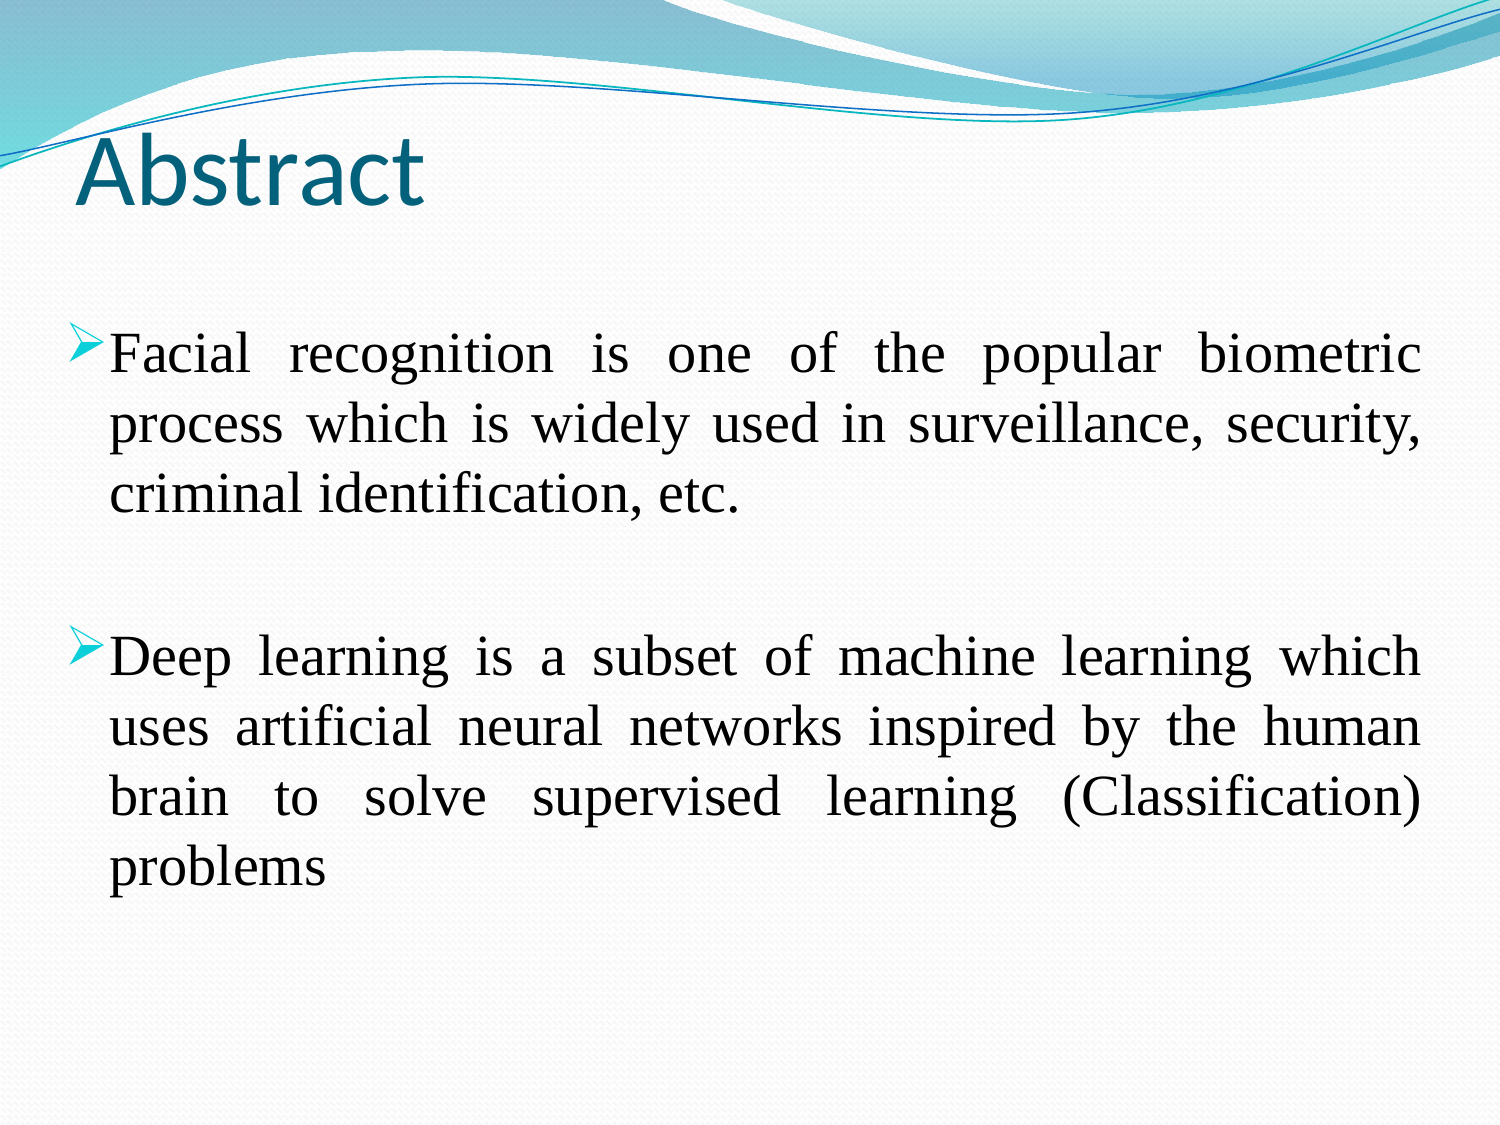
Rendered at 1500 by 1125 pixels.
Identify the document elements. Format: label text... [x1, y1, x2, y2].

title Abstract [75, 39, 1425, 224]
list Facial recognition is one of the popular biometric process which is widely used in surveillance, security, criminal identification, etc. Deep learning is a subset of machine learning which uses artificial neural networks inspired by the human brain to solve supervised learning (Classification) problems [50, 224, 1438, 1009]
